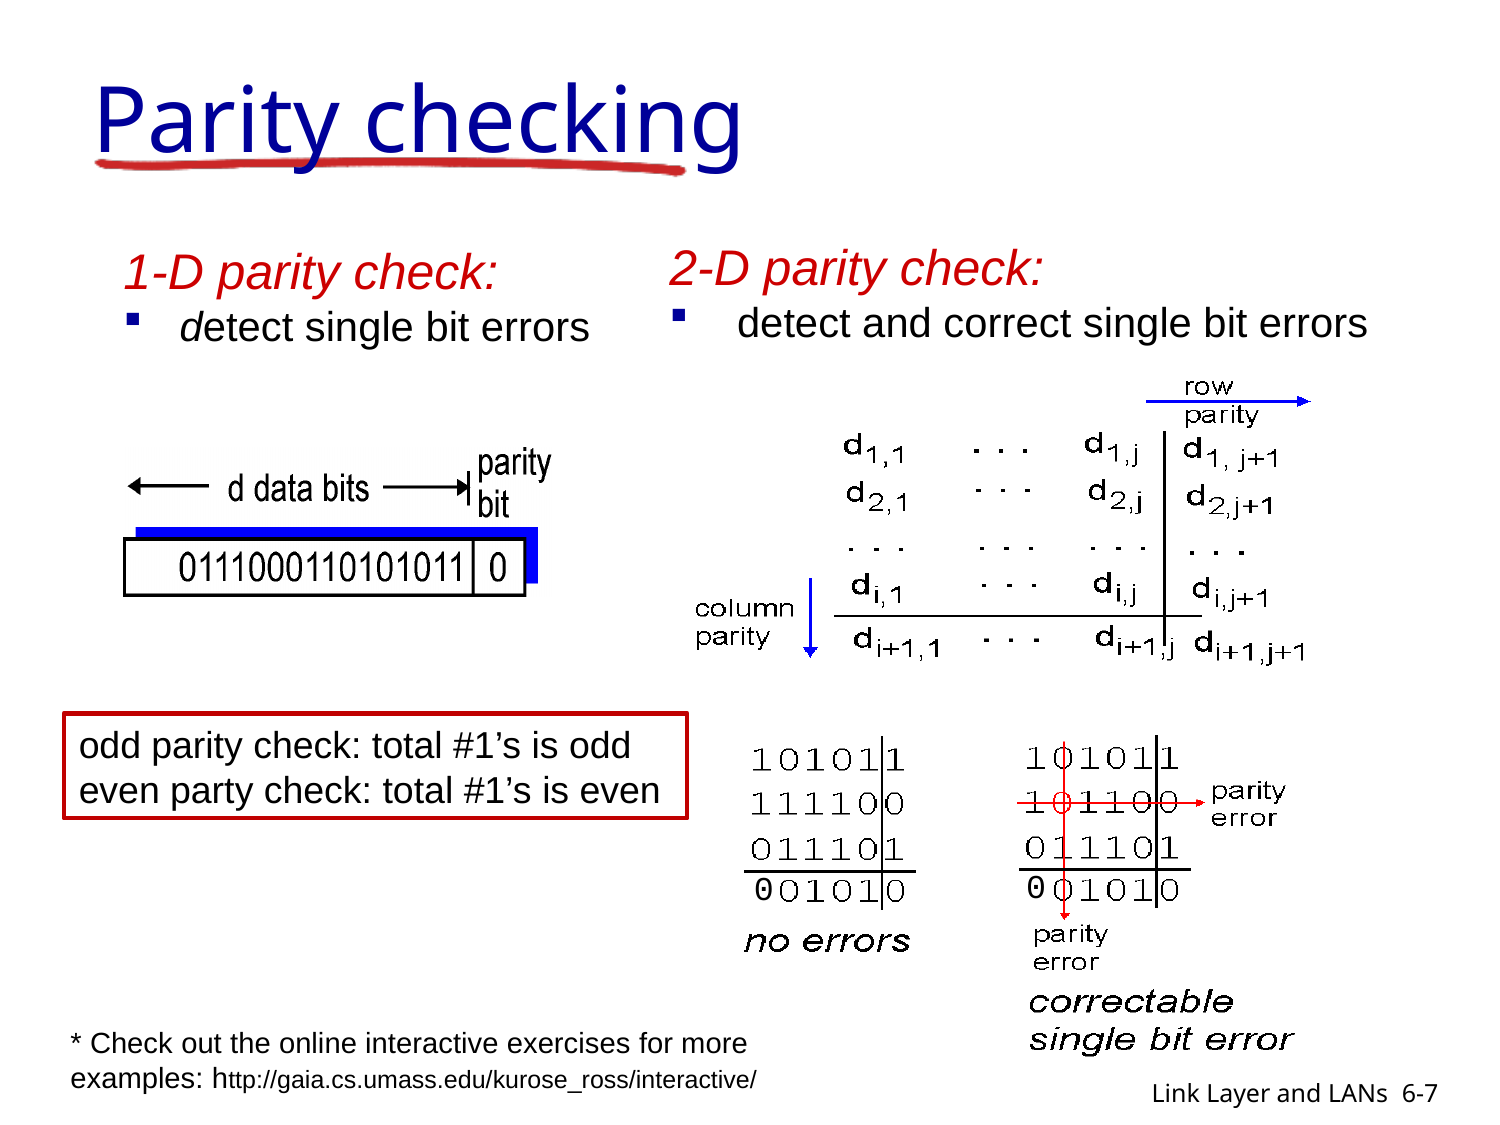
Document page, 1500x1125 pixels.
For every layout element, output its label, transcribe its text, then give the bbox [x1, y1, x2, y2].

text_box odd parity check: total #1’s is odd even party check: total #1’s is even [63, 713, 688, 819]
text_box 2-D parity check: detect and correct single bit errors [654, 228, 1384, 353]
picture [123, 447, 552, 597]
text_box * Check out the online interactive exercises for more examples: http://gaia.cs.umass.edu/kurose_ross/interactive/ [55, 1016, 796, 1102]
picture [695, 381, 1312, 1057]
picture [92, 153, 693, 183]
footer Link Layer and LANs [1045, 1069, 1404, 1110]
slide_number 6-7 [1387, 1069, 1478, 1115]
text_box 1-D parity check: detect single bit errors [108, 232, 628, 357]
title Parity checking [77, 46, 953, 185]
